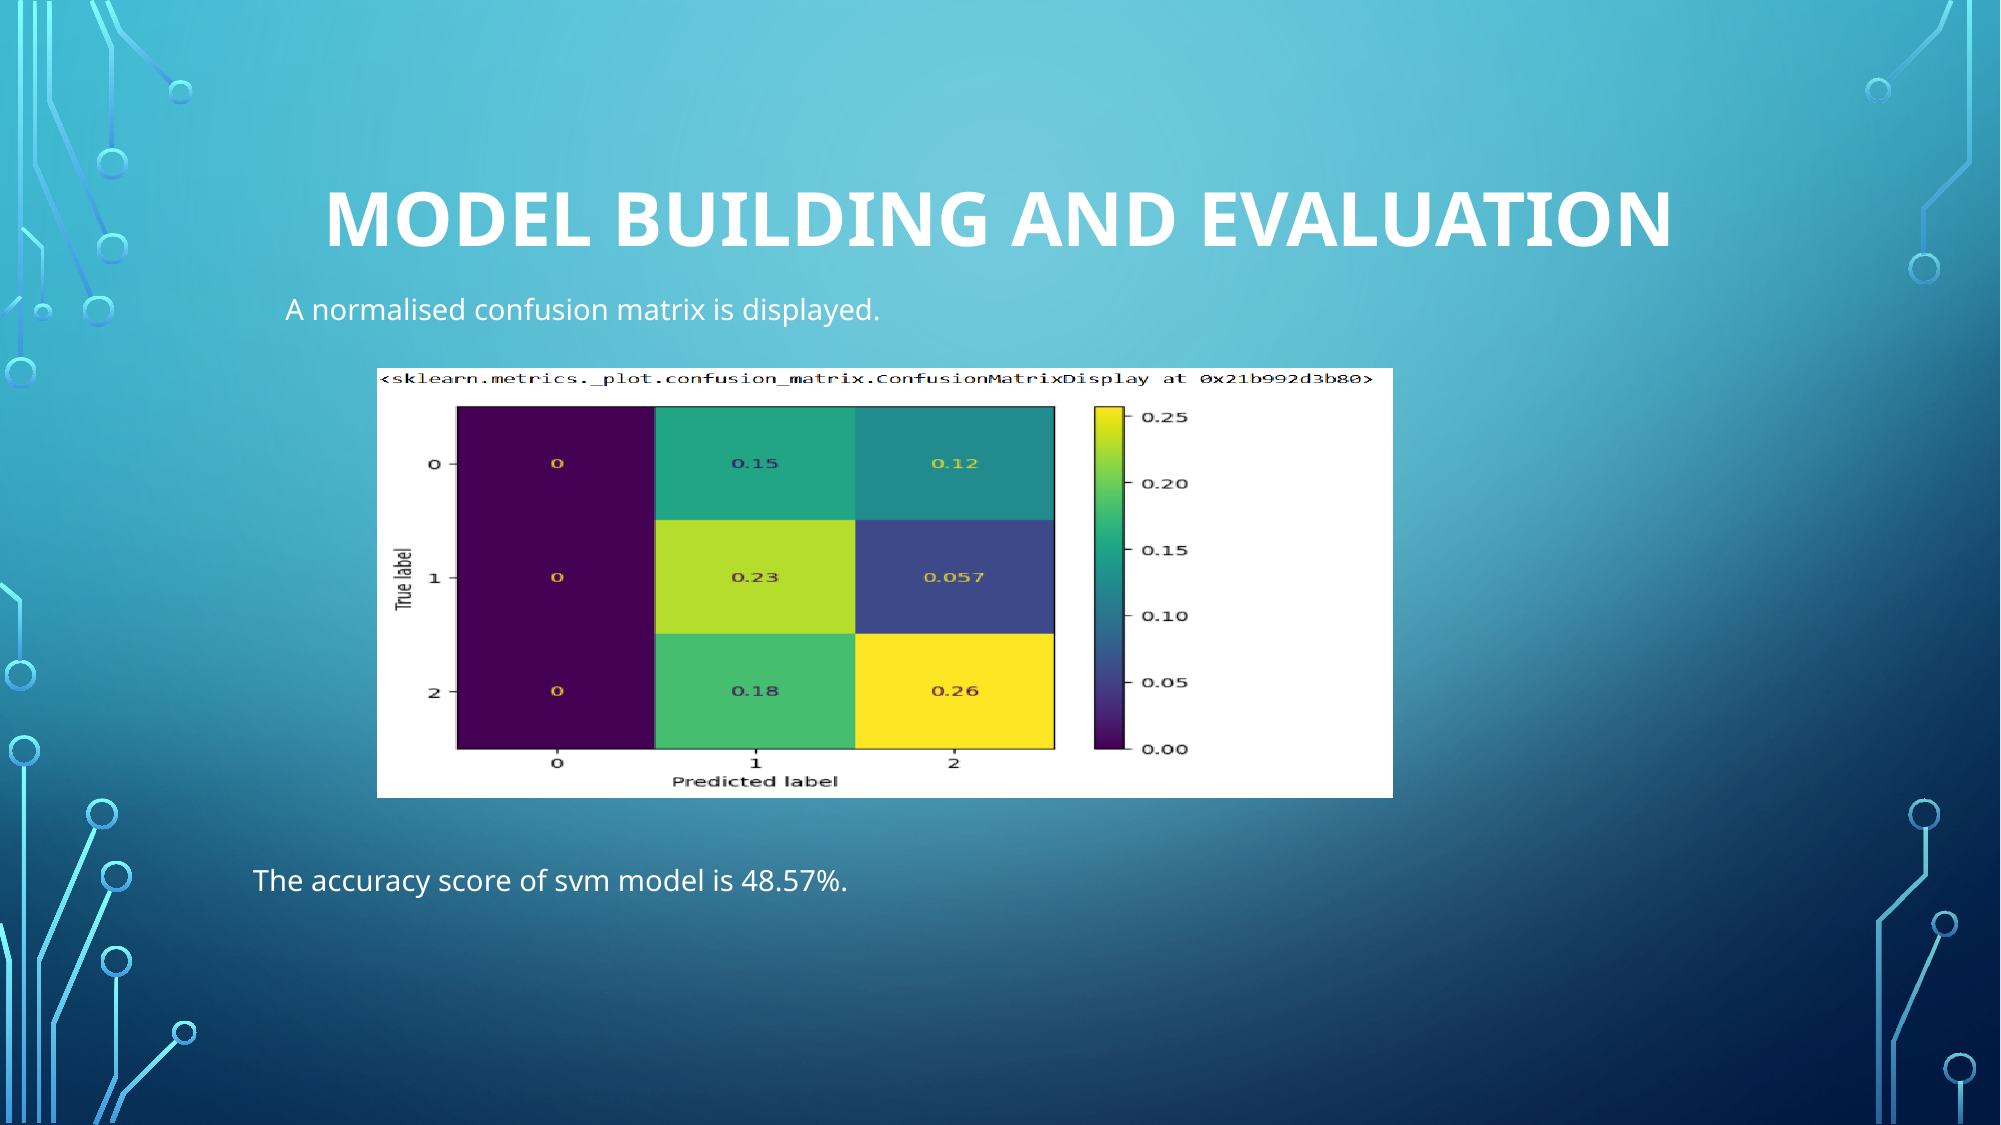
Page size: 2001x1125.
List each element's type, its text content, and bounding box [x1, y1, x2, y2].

title Model building and evaluation [187, 101, 1813, 344]
text_box The accuracy score of svm model is 48.57%. [238, 855, 1282, 905]
text_box A normalised confusion matrix is displayed. [270, 283, 1315, 334]
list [376, 368, 1393, 799]
